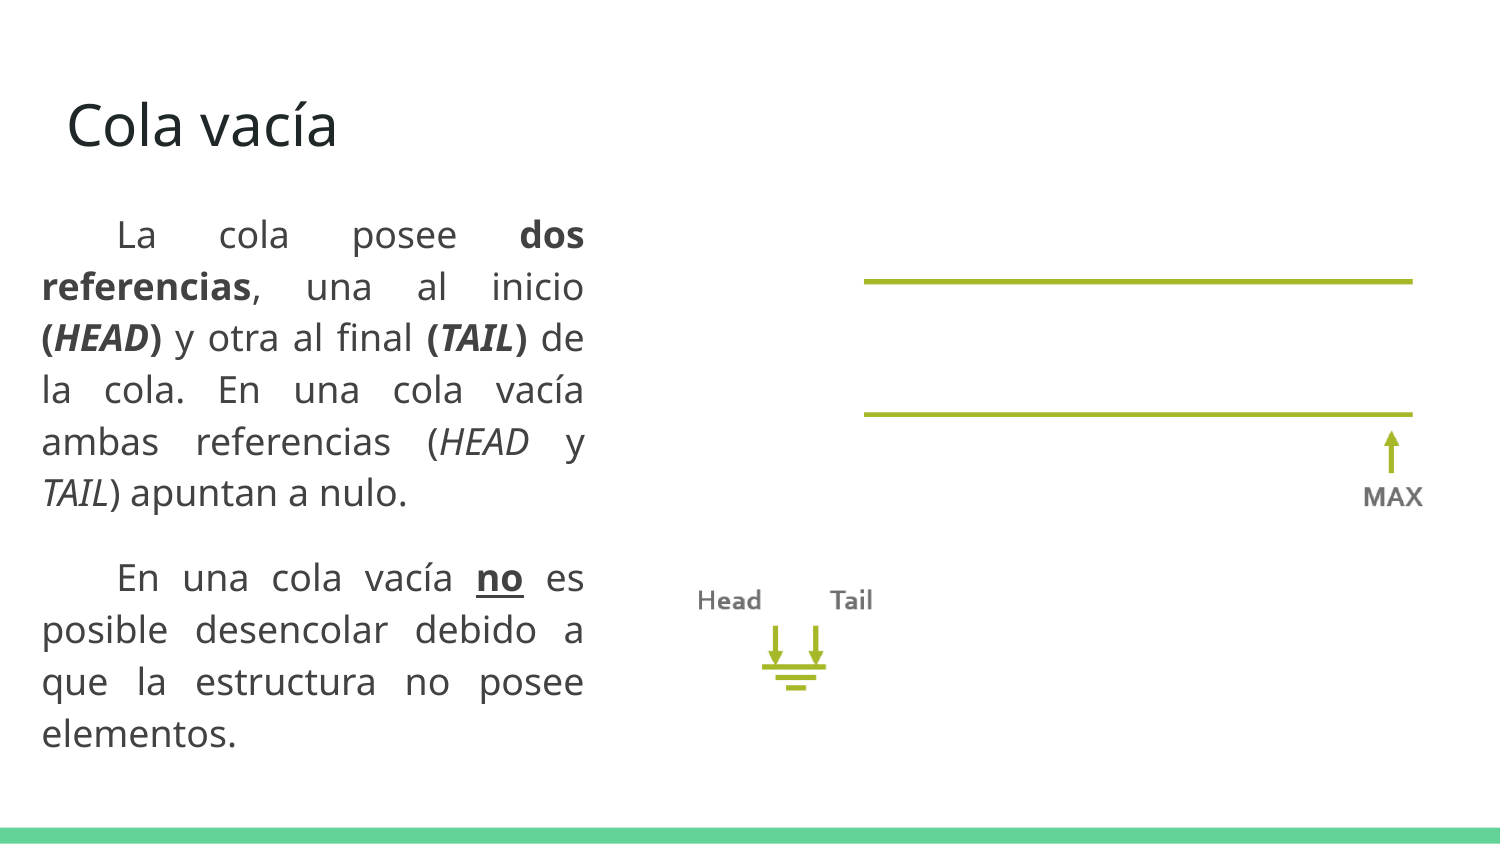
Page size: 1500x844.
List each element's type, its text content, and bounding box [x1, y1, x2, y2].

list La cola posee dos referencias, una al inicio (HEAD) y otra al final (TAIL) de la cola. En una cola vacía ambas referencias (HEAD y TAIL) apuntan a nulo. En una cola vacía no es posible desencolar debido a que la estructura no posee elementos. [26, 189, 601, 808]
title Cola vacía [51, 72, 1449, 167]
picture [696, 279, 1426, 693]
